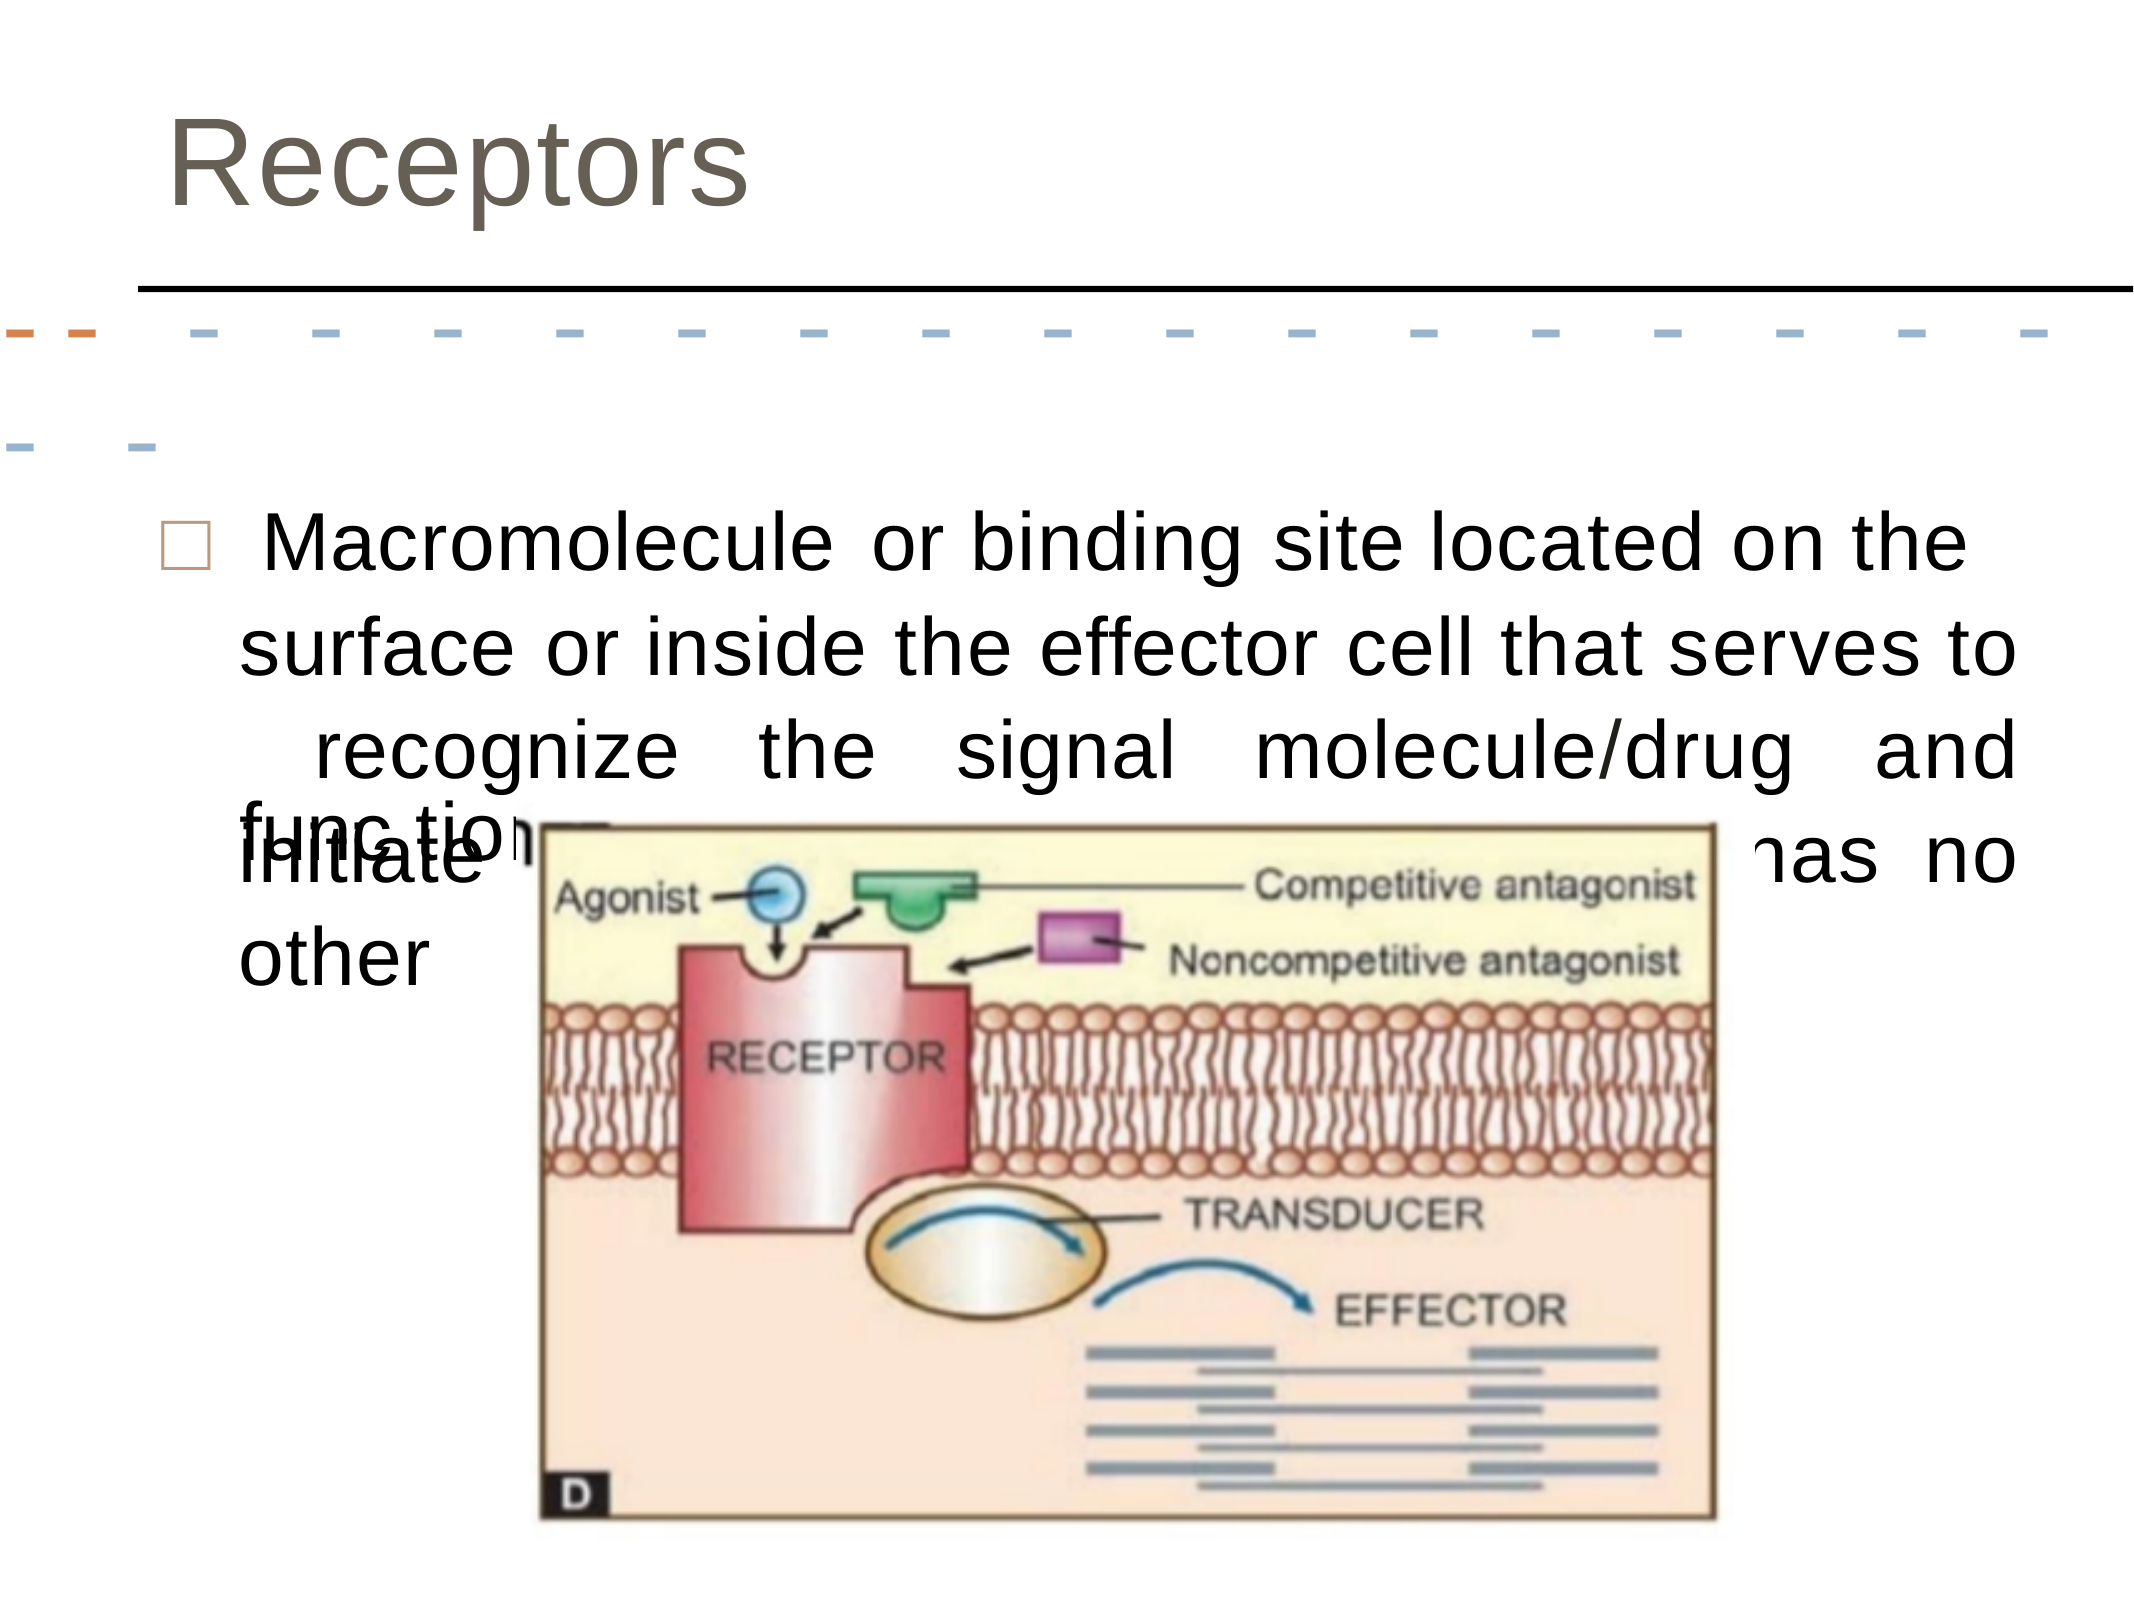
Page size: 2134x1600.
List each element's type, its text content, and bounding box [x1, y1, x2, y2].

text_box [2078, 285, 2134, 293]
picture [516, 799, 1755, 1542]
text_box -- - - - - - - - - - - - - - - - - - - □ Macromolecule or binding site located on the surface or inside the effector cell that serves to recognize the signal molecule/drug and initiate the response to it, but itself has no other [0, 263, 2078, 1003]
title Receptors [163, 77, 757, 263]
text_box func tion-- - - - - - - - - - - -- [237, 775, 1726, 878]
